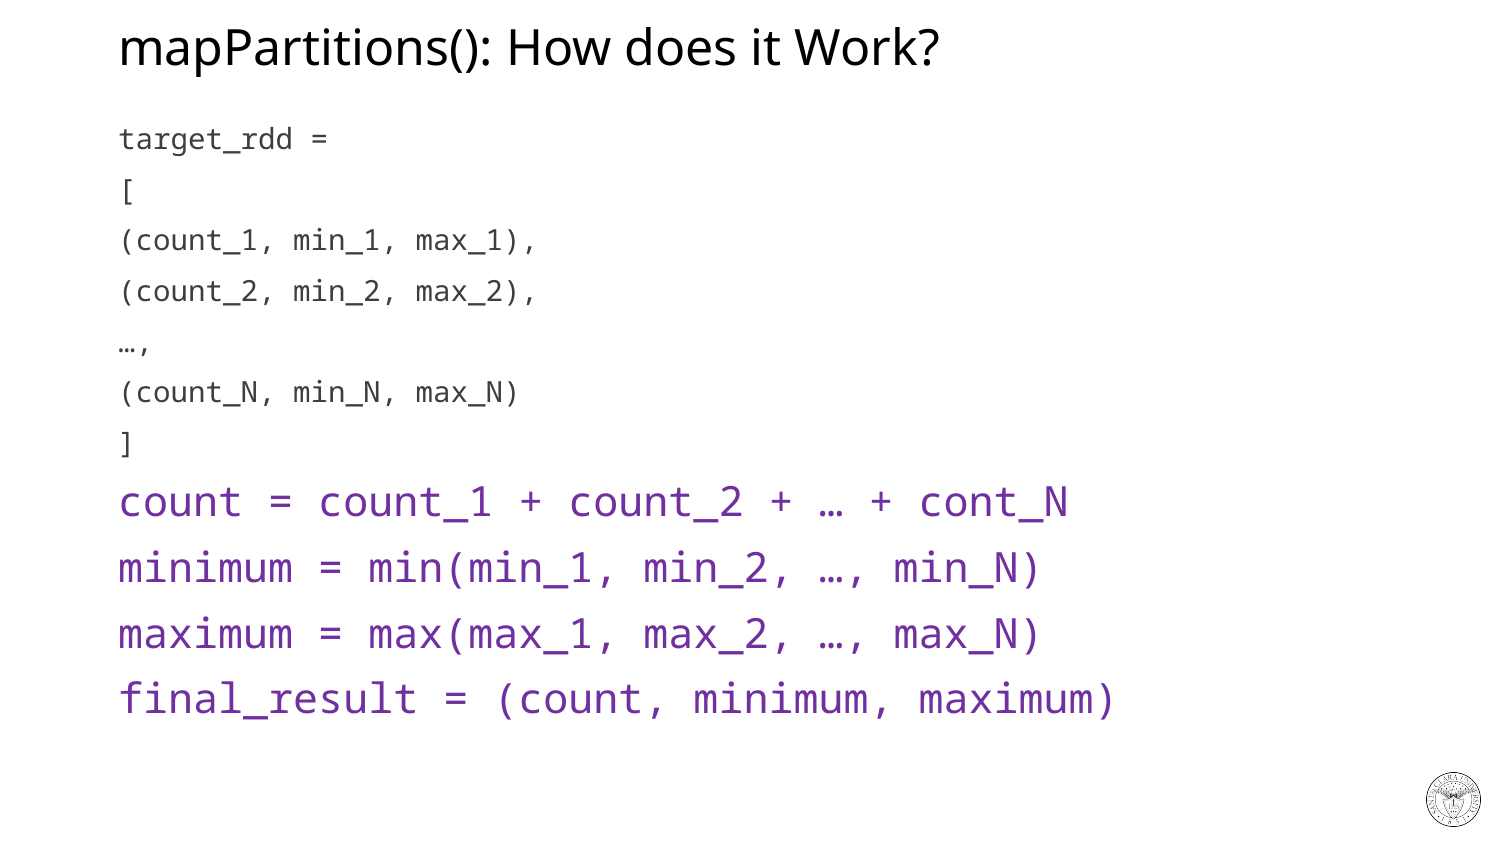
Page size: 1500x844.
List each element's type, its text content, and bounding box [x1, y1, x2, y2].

list target_rdd = [ (count_1, min_1, max_1), (count_2, min_2, max_2), …, (count_N, min_N, max_N) ] count = count_1 + count_2 + … + cont_N minimum = min(min_1, min_2, …, min_N) maximum = max(max_1, max_2, …, max_N) final_result = (count, minimum, maximum) [103, 112, 1397, 777]
title mapPartitions(): How does it Work? [103, 32, 1397, 84]
picture [1426, 772, 1481, 827]
